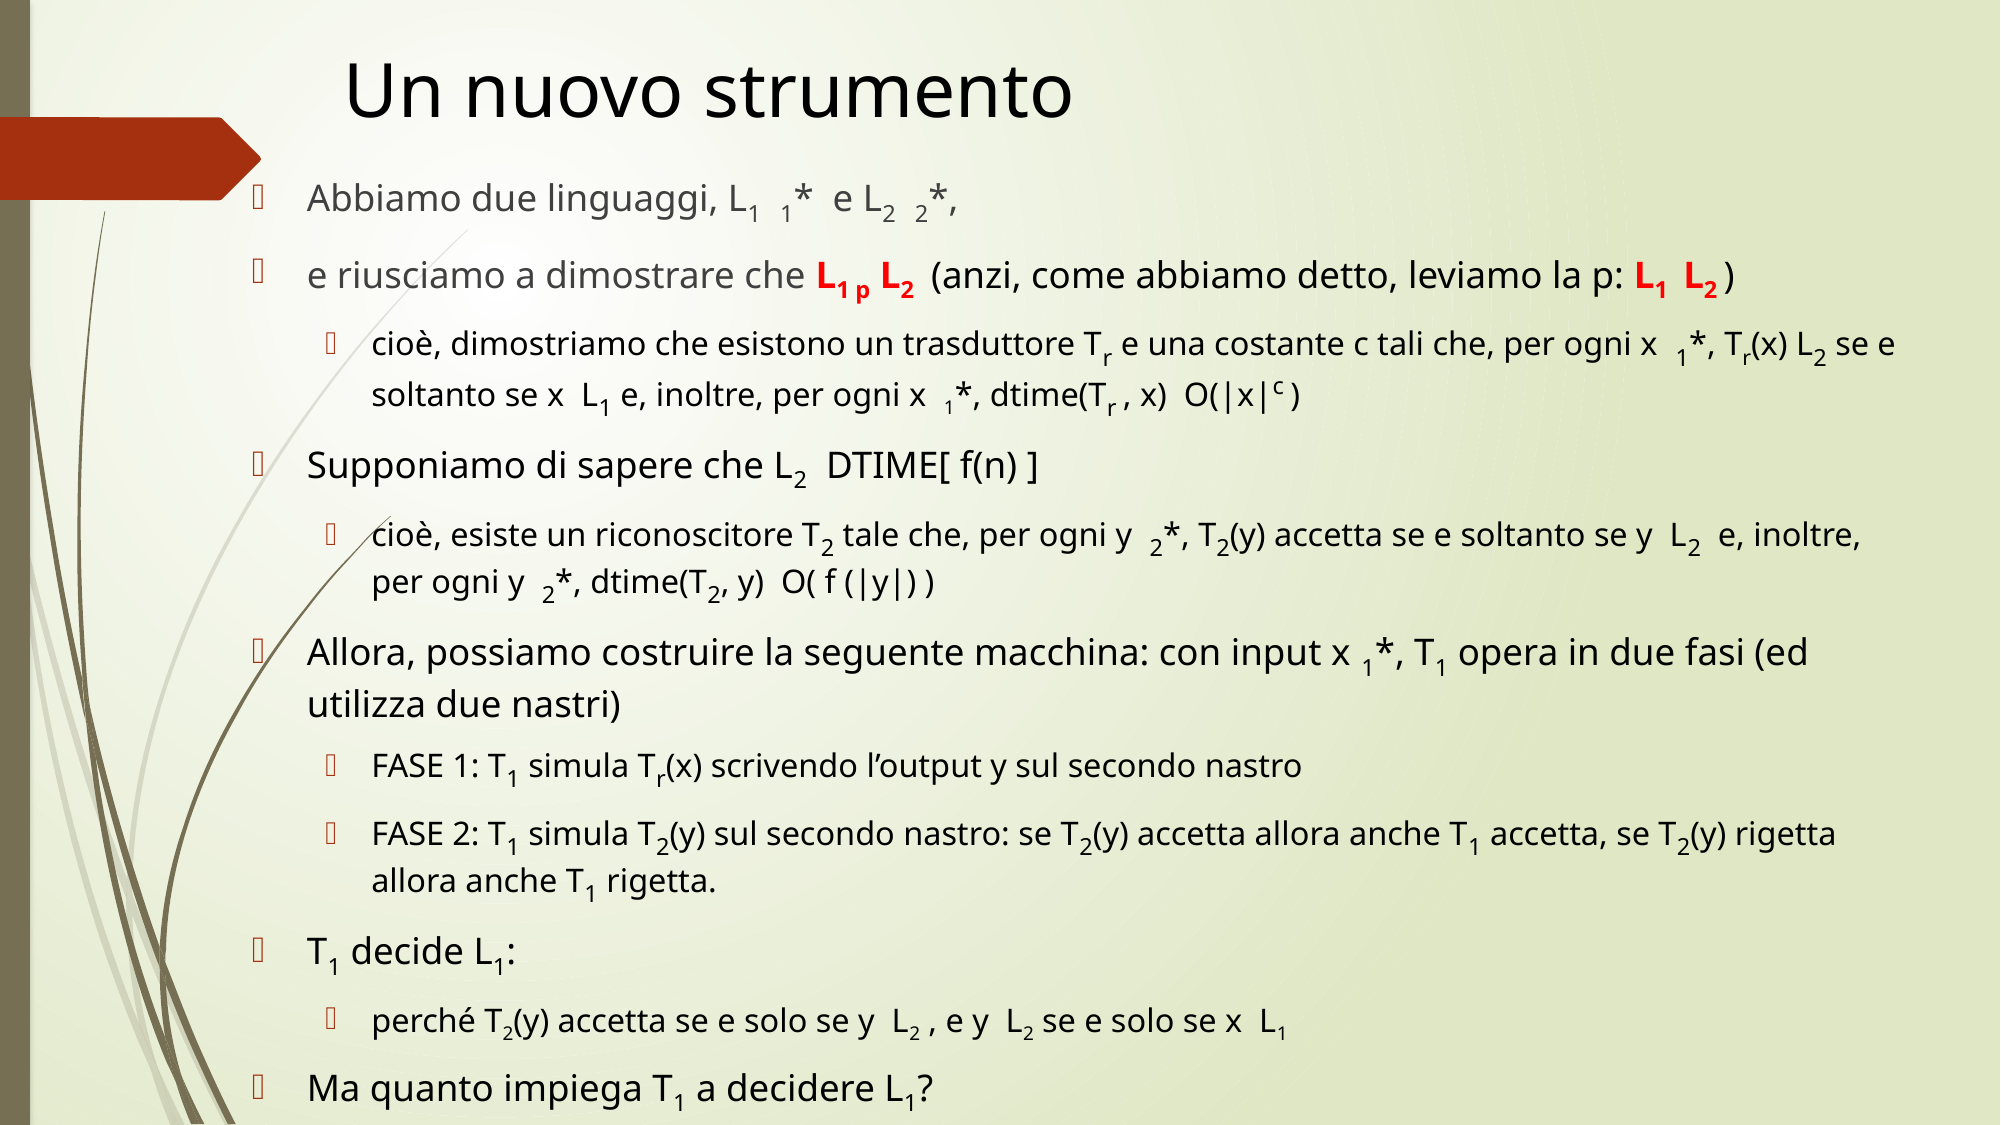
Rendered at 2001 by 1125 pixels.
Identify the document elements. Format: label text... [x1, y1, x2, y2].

title Un nuovo strumento [328, 34, 1791, 167]
